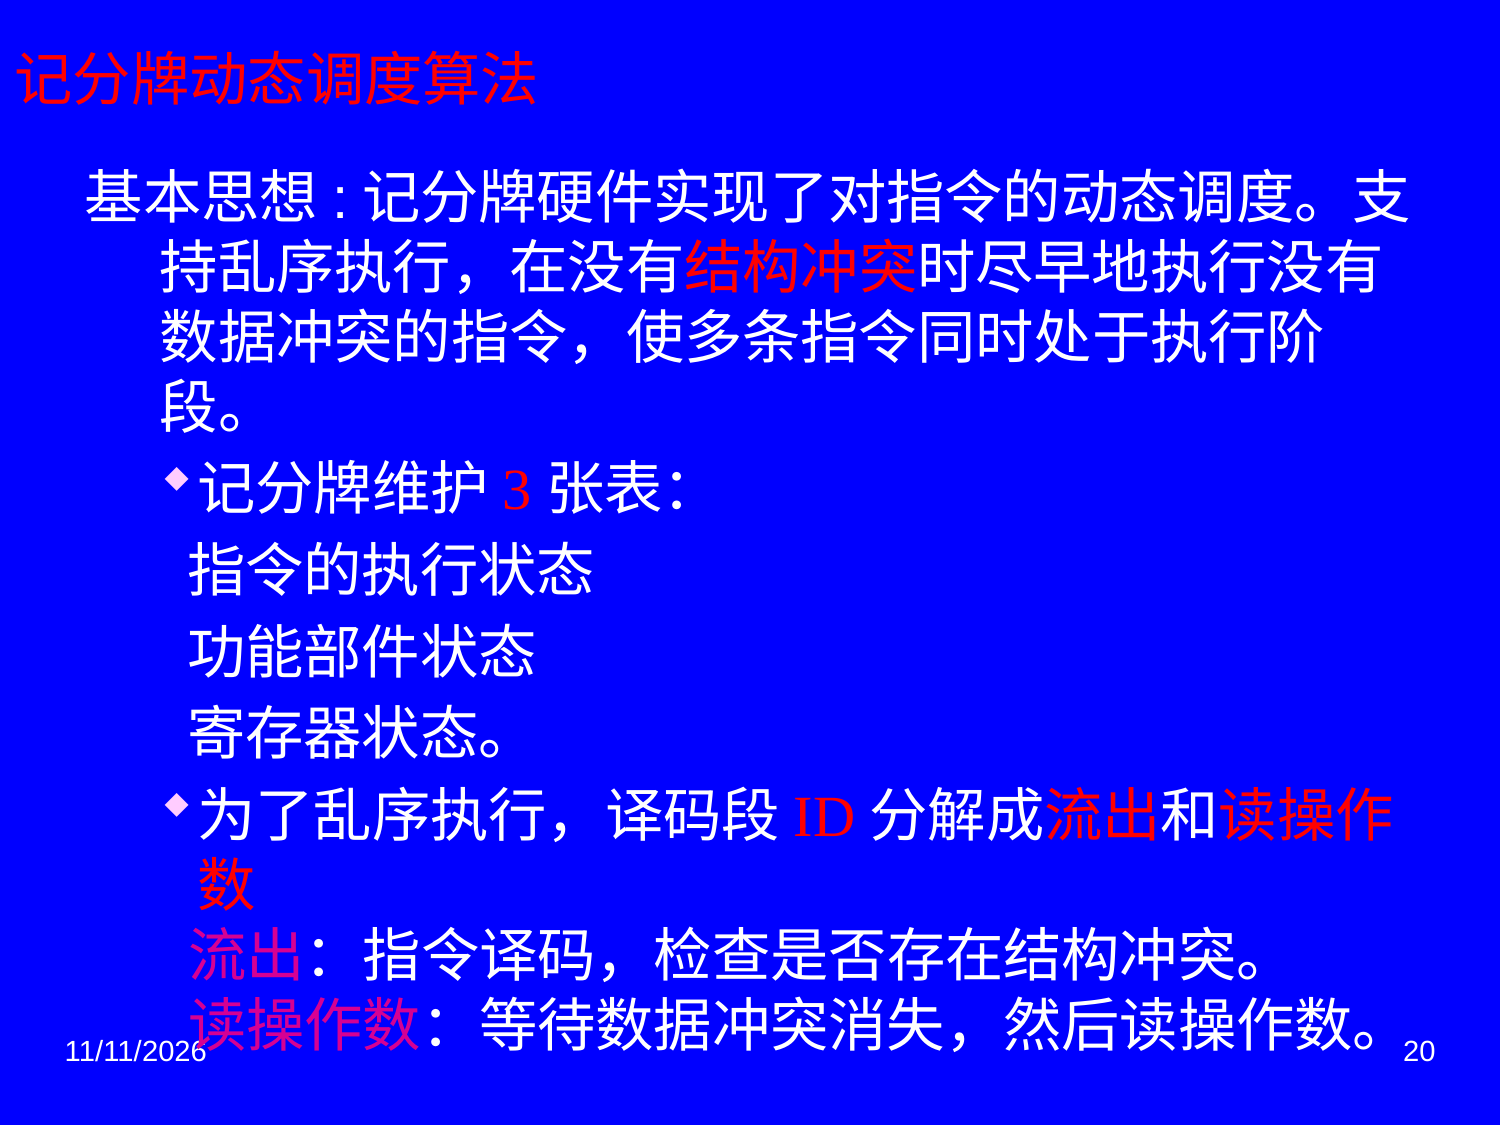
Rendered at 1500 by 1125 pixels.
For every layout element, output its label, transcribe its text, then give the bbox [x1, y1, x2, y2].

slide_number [49, 1024, 426, 1103]
slide_number 20 [1074, 1024, 1451, 1103]
text_box 记分牌动态调度算法 [0, 35, 1123, 120]
text_box 基本思想:记分牌硬件实现了对指令的动态调度。支持乱序执行，在没有结构冲突时尽早地执行没有数据冲突的指令，使多条指令同时处于执行阶段。 记分牌维护3张表： 指令的执行状态 功能部件状态 寄存器状态。 为了乱序执行，译码段ID分解成流出和读操作数 流出：指令译码，检查是否存在结构冲突。 读操作数：等待数据冲突消失，然后读操作数。 [70, 152, 1454, 863]
